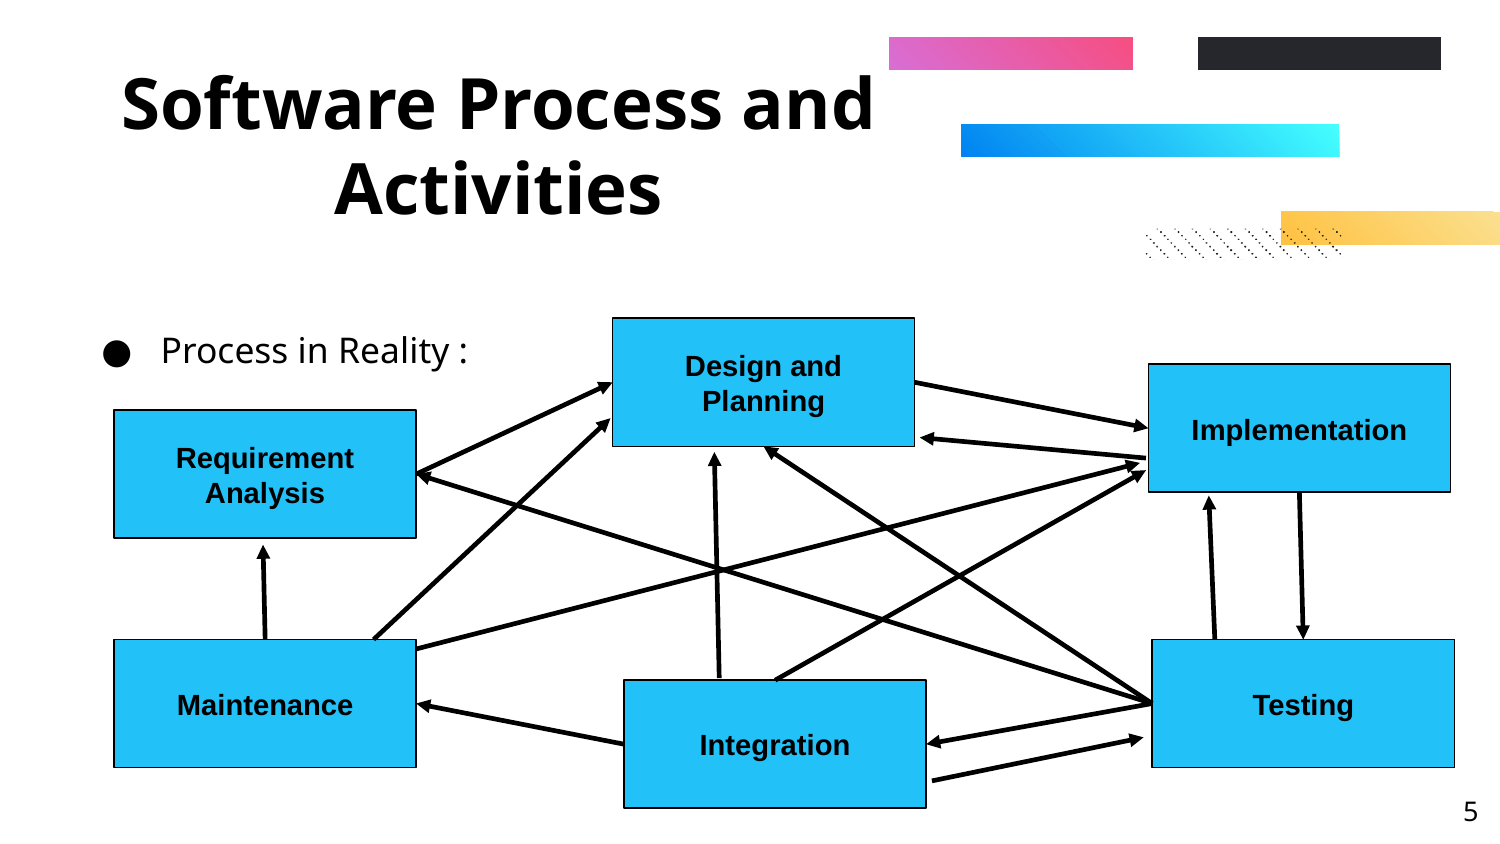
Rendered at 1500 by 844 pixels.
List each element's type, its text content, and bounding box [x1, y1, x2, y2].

text_box Implementation [1148, 364, 1451, 493]
title Software Process and Activities [39, 37, 959, 251]
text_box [1299, 492, 1304, 640]
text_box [714, 657, 720, 679]
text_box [763, 446, 1153, 704]
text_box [416, 712, 625, 745]
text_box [774, 469, 1147, 681]
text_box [373, 418, 611, 640]
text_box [919, 437, 1147, 459]
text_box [1208, 495, 1216, 640]
subtitle Process in Reality : [70, 292, 1430, 369]
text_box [415, 462, 1141, 650]
text_box Testing [1152, 639, 1455, 768]
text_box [416, 382, 613, 419]
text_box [262, 544, 266, 640]
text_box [914, 382, 1149, 429]
slide_number ‹#› [1403, 779, 1494, 844]
text_box Maintenance [114, 639, 417, 768]
text_box Requirement Analysis [114, 409, 410, 539]
text_box Design and Planning [612, 318, 915, 447]
text_box Integration [624, 712, 927, 809]
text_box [925, 712, 1153, 745]
picture [1144, 228, 1343, 260]
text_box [415, 656, 758, 704]
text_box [714, 451, 720, 461]
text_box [931, 737, 1144, 782]
